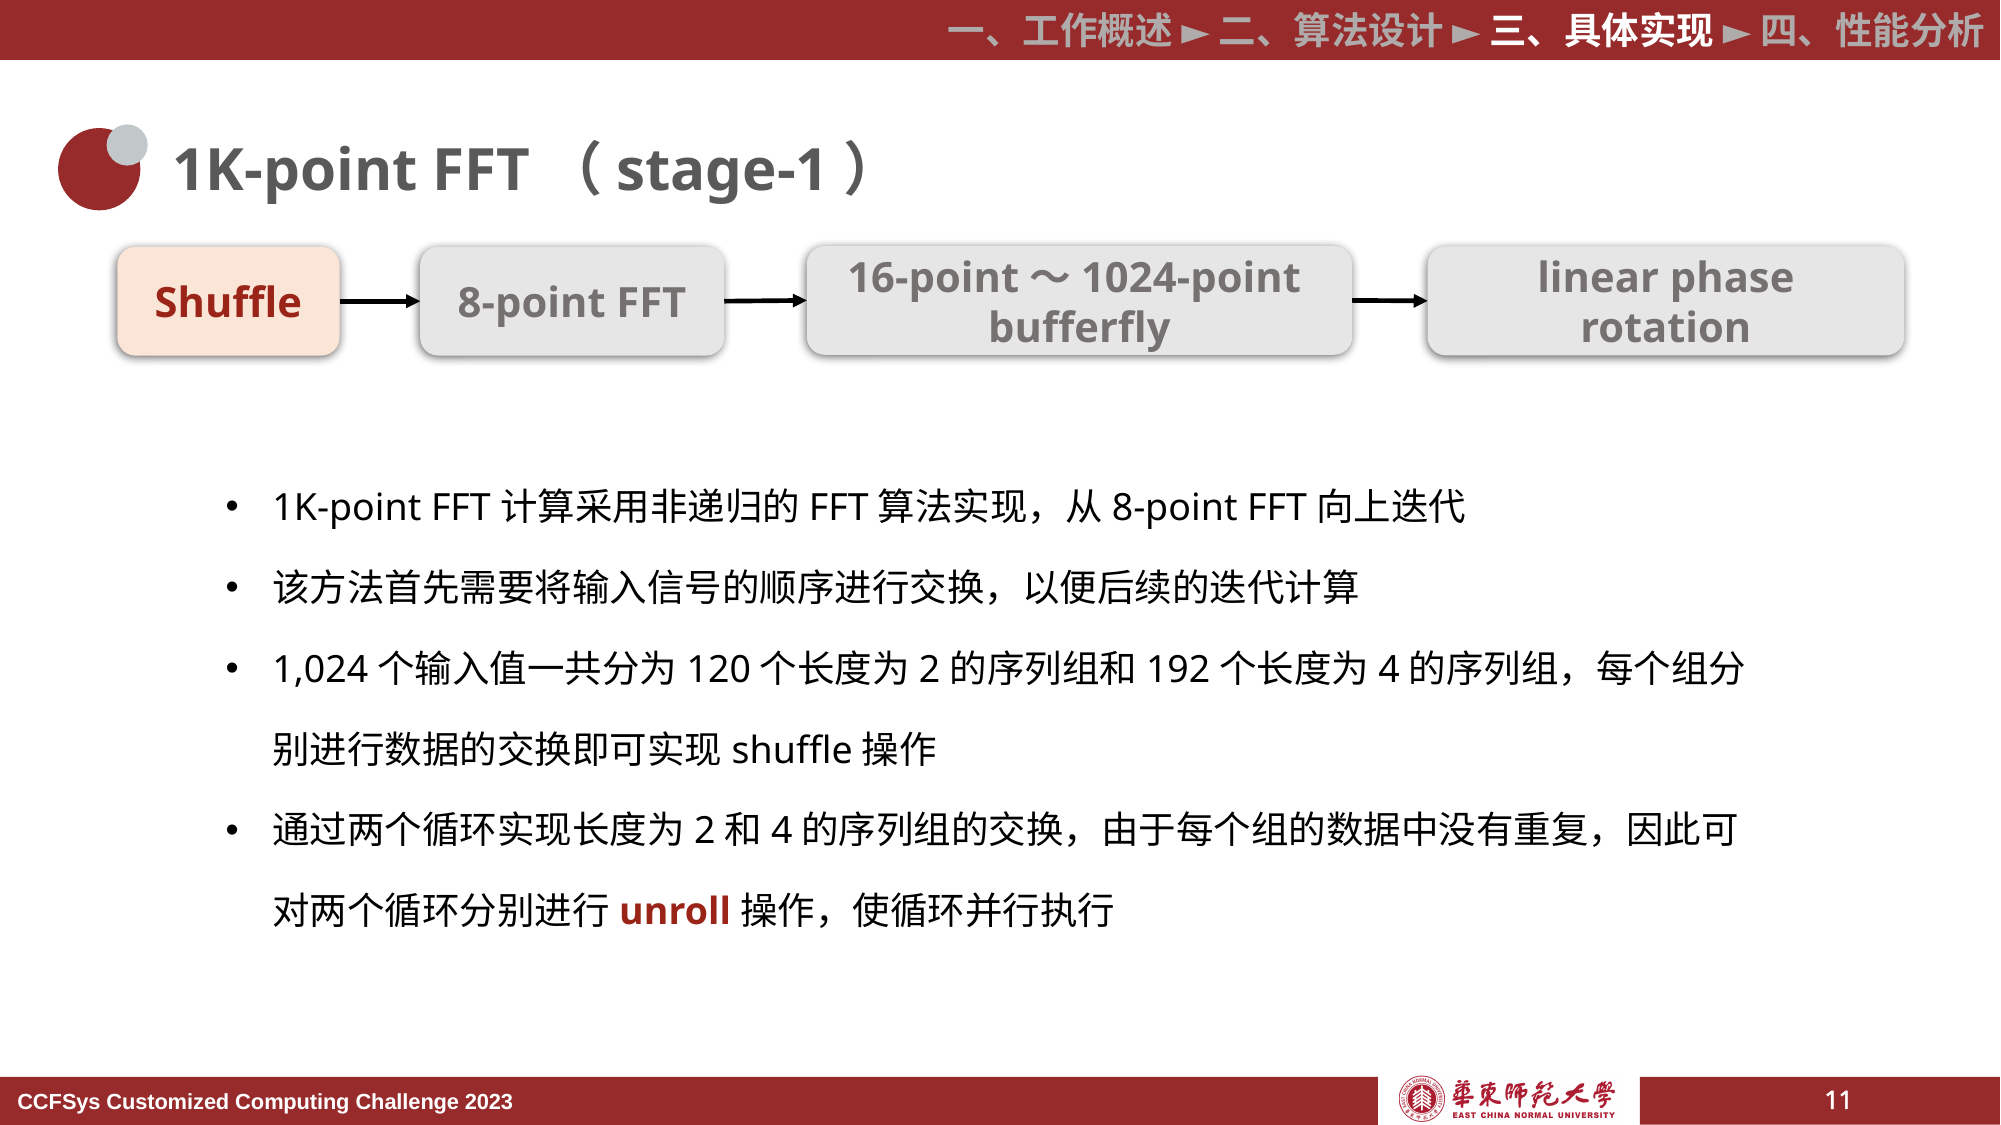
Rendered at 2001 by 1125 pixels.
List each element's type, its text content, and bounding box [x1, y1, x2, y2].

text_box CCFSys Customized Computing Challenge 2023 [0, 1080, 531, 1122]
text_box Shuffle [117, 246, 340, 356]
text_box 一、工作概述 ► 二、算法设计 ► 三、具体实现 ► 四、性能分析 [736, 0, 2000, 60]
text_box [1639, 1076, 1773, 1125]
slide_number 11 [1773, 1070, 1905, 1125]
text_box linear phase rotation [1427, 246, 1905, 356]
picture [1399, 1071, 1619, 1124]
text_box 16-point～1024-point bufferfly [806, 246, 1353, 355]
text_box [58, 124, 148, 211]
text_box [1905, 1076, 2000, 1125]
text_box 1K-point FFT（stage-1） [157, 124, 917, 210]
text_box [0, 1076, 1378, 1125]
text_box [0, 0, 2000, 61]
text_box 1K-point FFT计算采用非递归的FFT算法实现，从8-point FFT向上迭代​ 该方法首先需要将输入信号的顺序进行交换，以便后续的迭代计算​ 1,024个输入值一共分为120个长度为2的序列组和192个长度为4的序列组，每个组分别进行数据的交换即可实现shuffle操作​ 通过两个循环实现长度为2和4的序列组的交换，由于每个组的数据中没有重复，因此可对两个循环分别进行unroll操作，使循环并行执行​ [210, 439, 1791, 940]
text_box 8-point FFT [420, 246, 725, 356]
